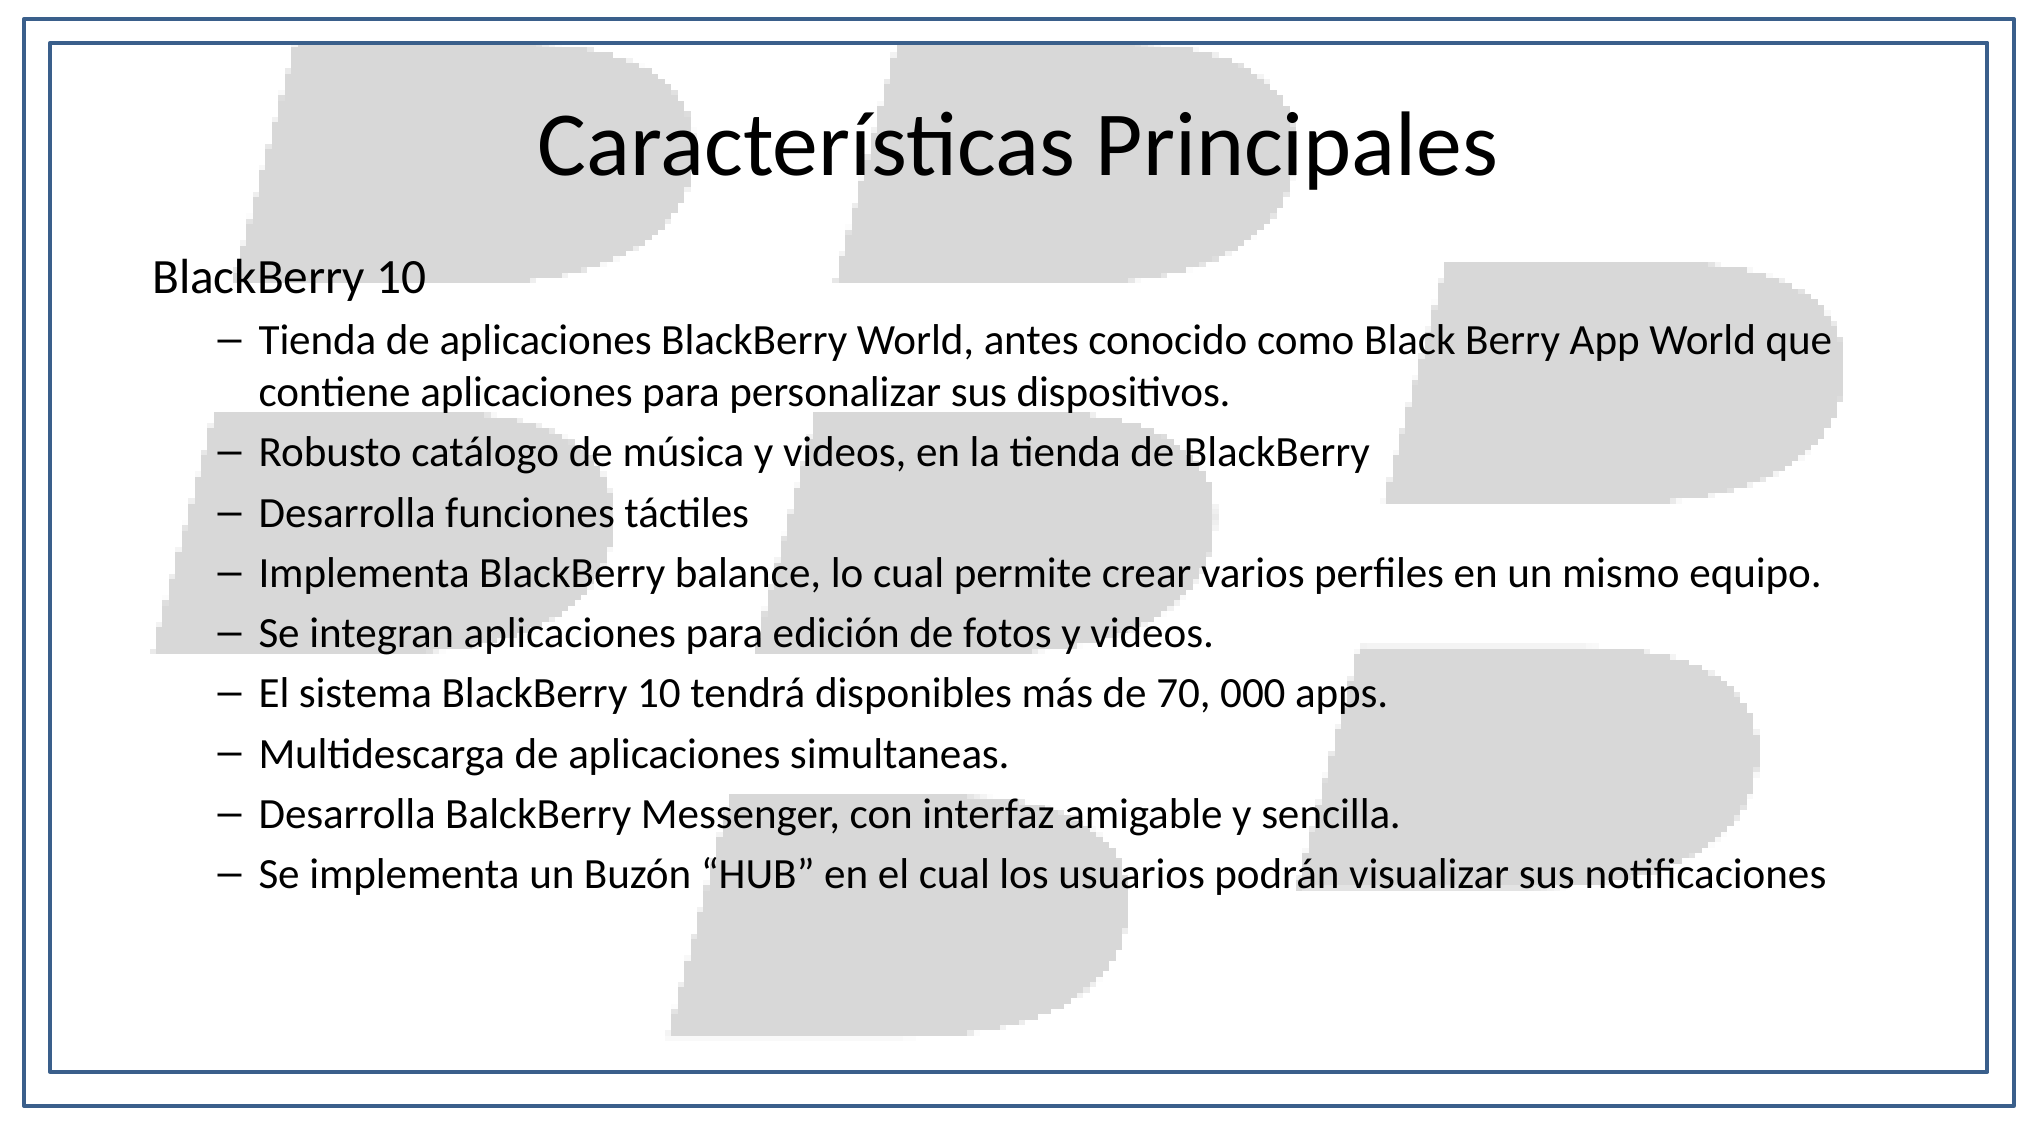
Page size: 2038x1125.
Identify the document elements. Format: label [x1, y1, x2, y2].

picture [150, 42, 1890, 1047]
text_box [22, 17, 2016, 1108]
text_box [48, 41, 1989, 1074]
